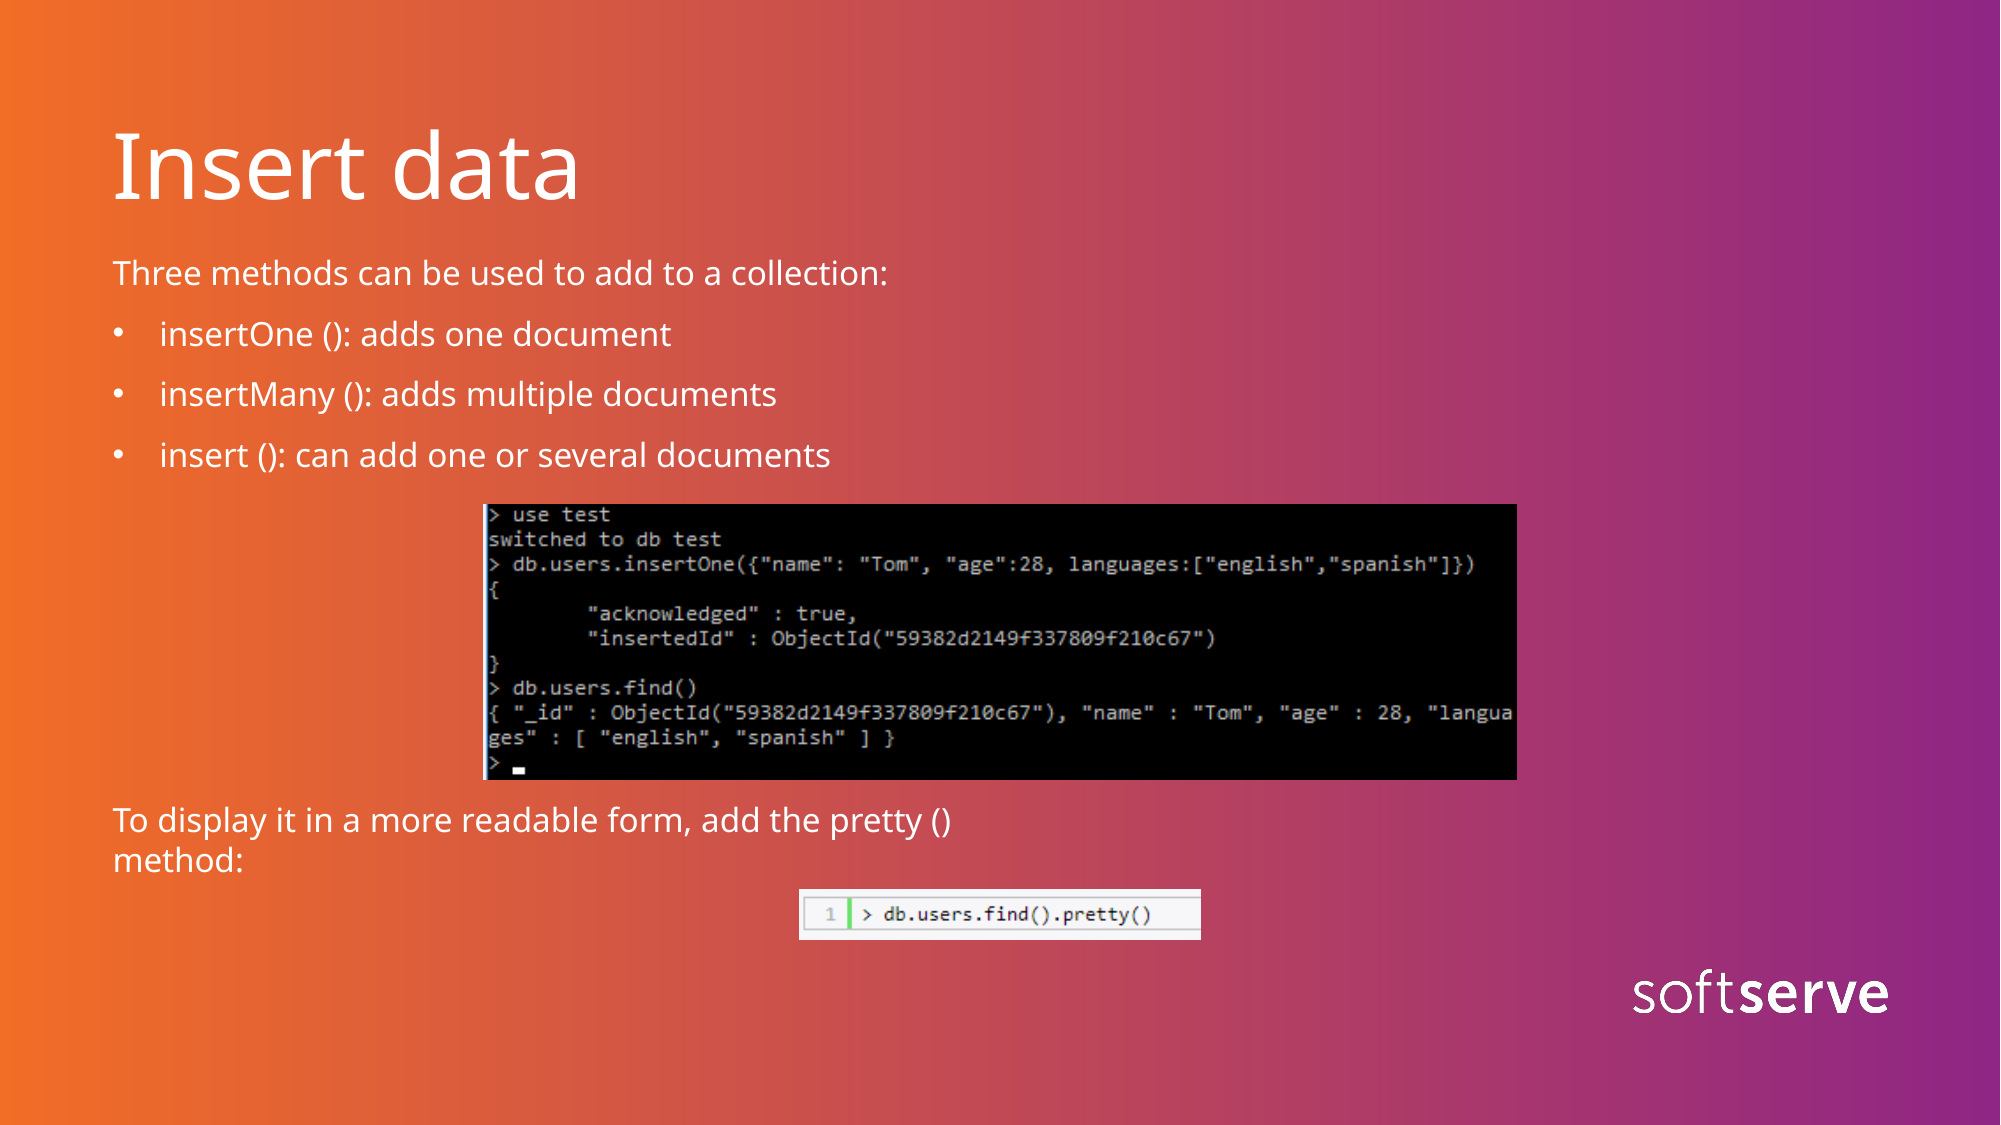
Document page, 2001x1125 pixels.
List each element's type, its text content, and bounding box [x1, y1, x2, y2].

picture [1633, 968, 1888, 1013]
list Three methods can be used to add to a collection: insertOne (): adds one document insertMany (): adds multiple documents insert (): can add one or several documents To display it in a more readable form, add the pretty () method: [112, 244, 1087, 956]
title Insert data [112, 112, 1888, 225]
picture [482, 503, 1517, 780]
picture [798, 888, 1201, 940]
